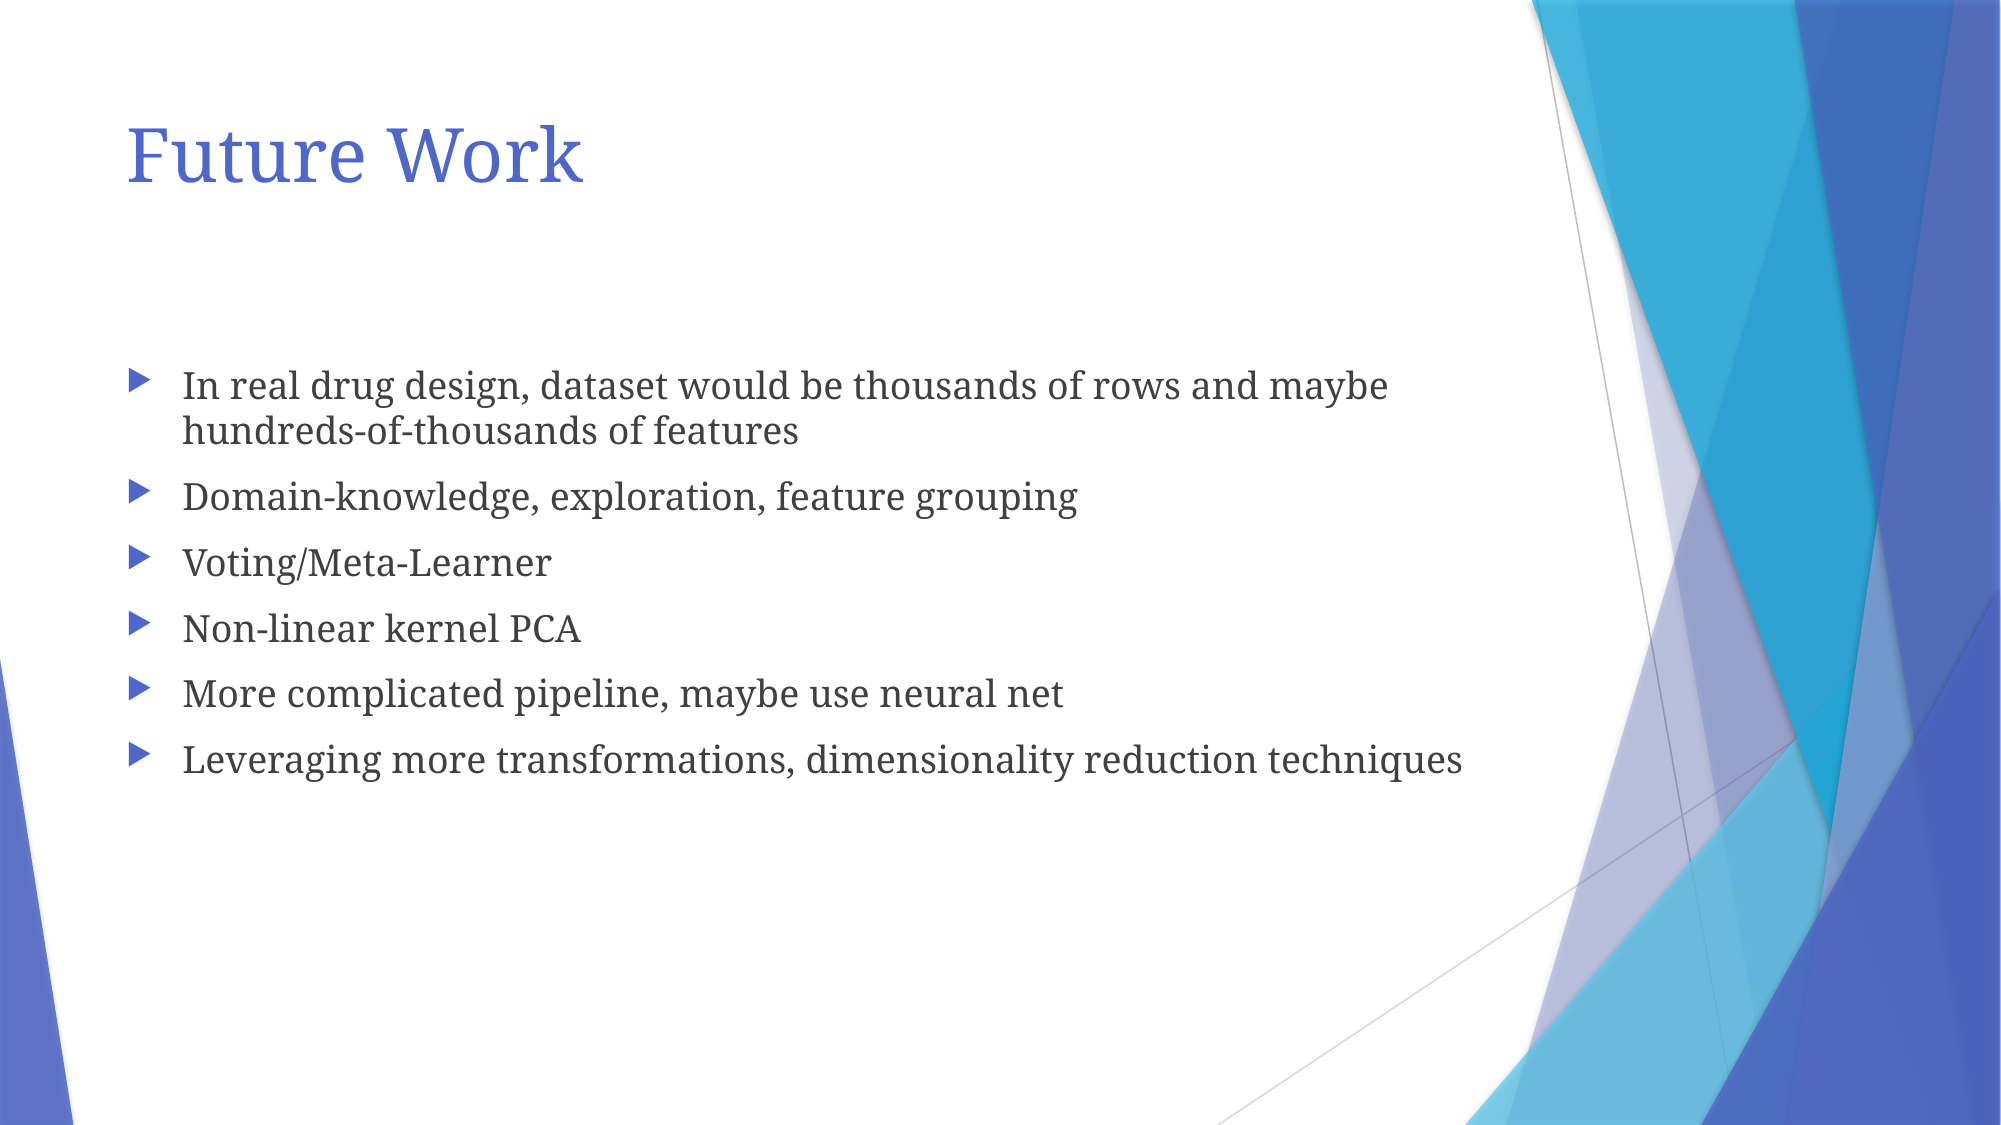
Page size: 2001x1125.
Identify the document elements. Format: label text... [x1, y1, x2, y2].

list In real drug design, dataset would be thousands of rows and maybe hundreds-of-thousands of features Domain-knowledge, exploration, feature grouping Voting/Meta-Learner Non-linear kernel PCA More complicated pipeline, maybe use neural net Leveraging more transformations, dimensionality reduction techniques [111, 354, 1522, 809]
title Future Work [111, 99, 1522, 317]
